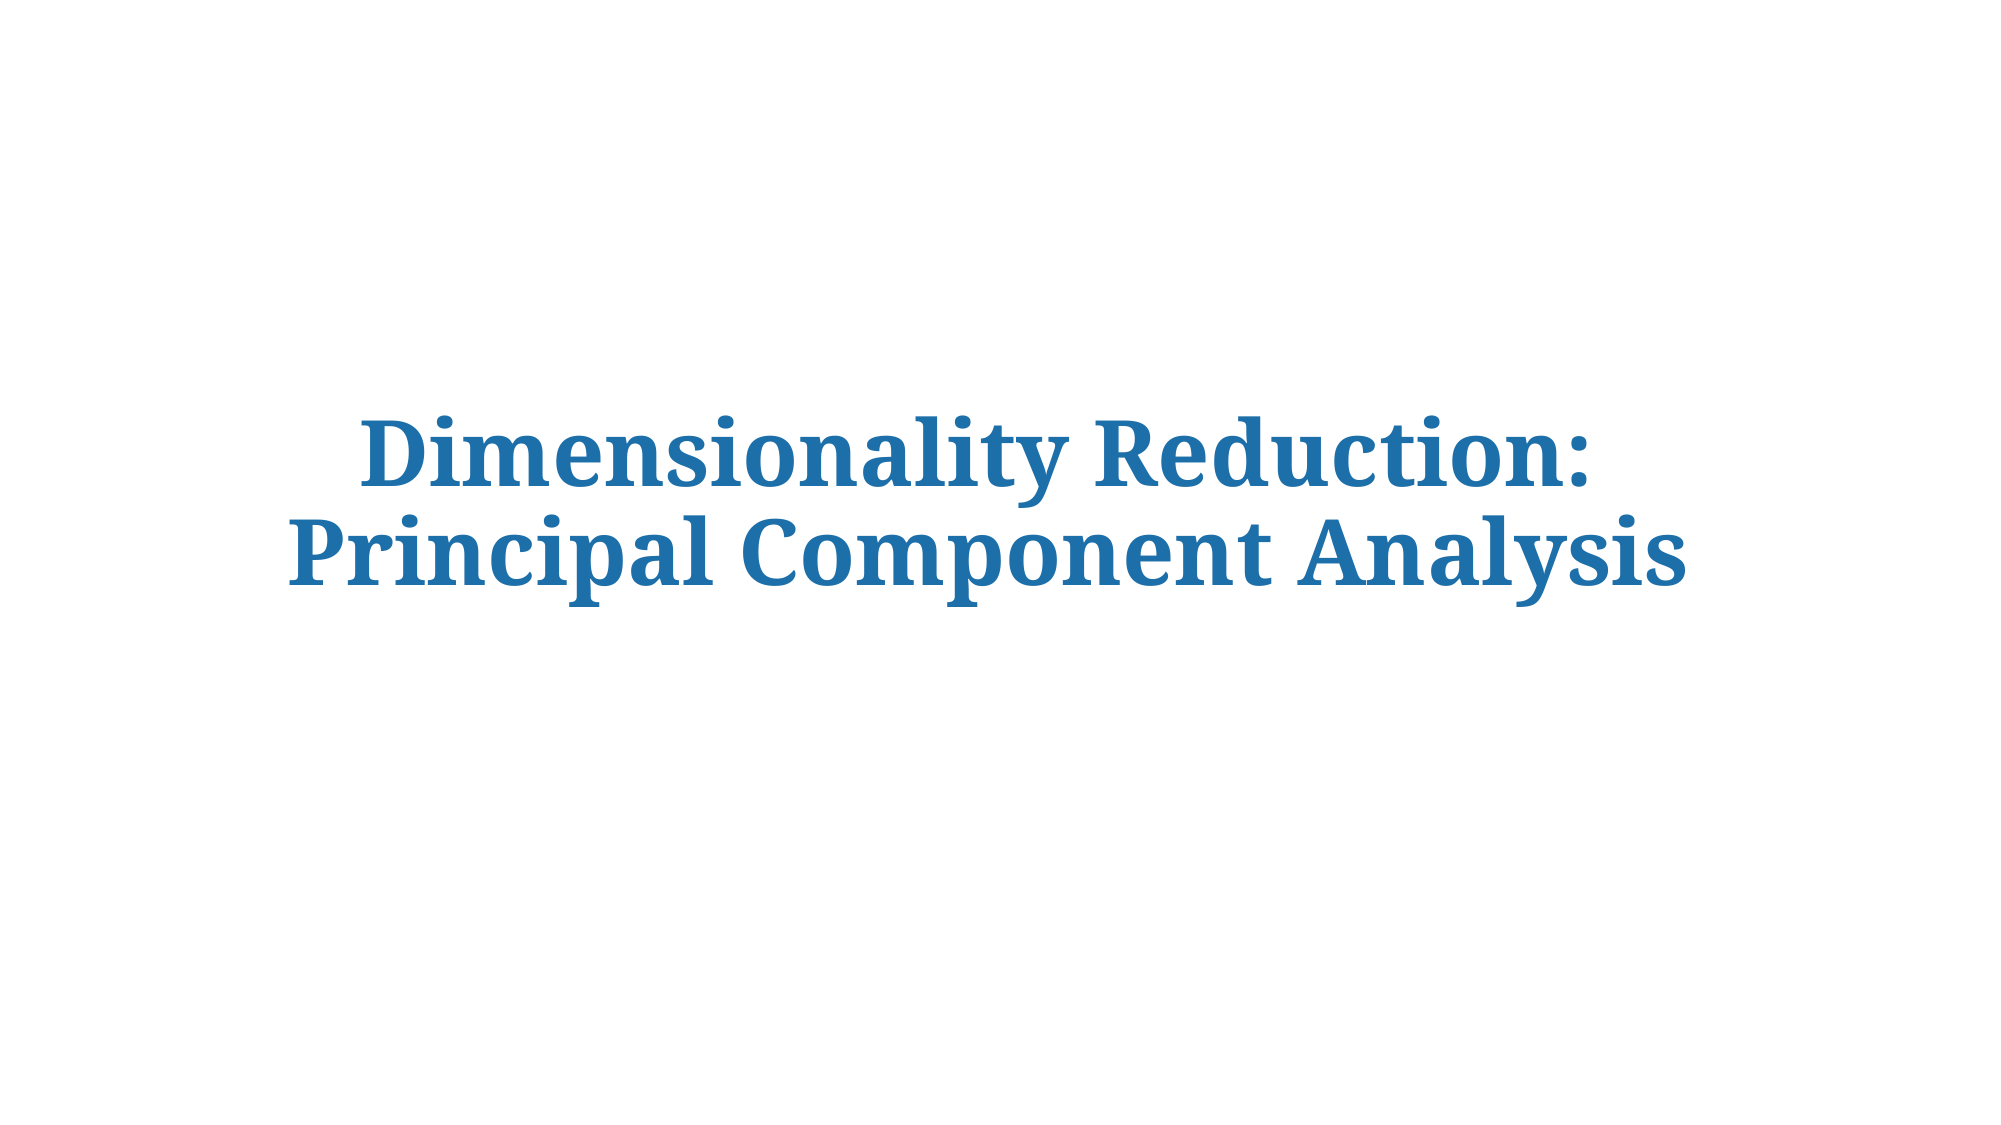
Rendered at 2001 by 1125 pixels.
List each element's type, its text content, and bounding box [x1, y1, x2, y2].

title Dimensionality Reduction: Principal Component Analysis [29, 512, 1949, 613]
